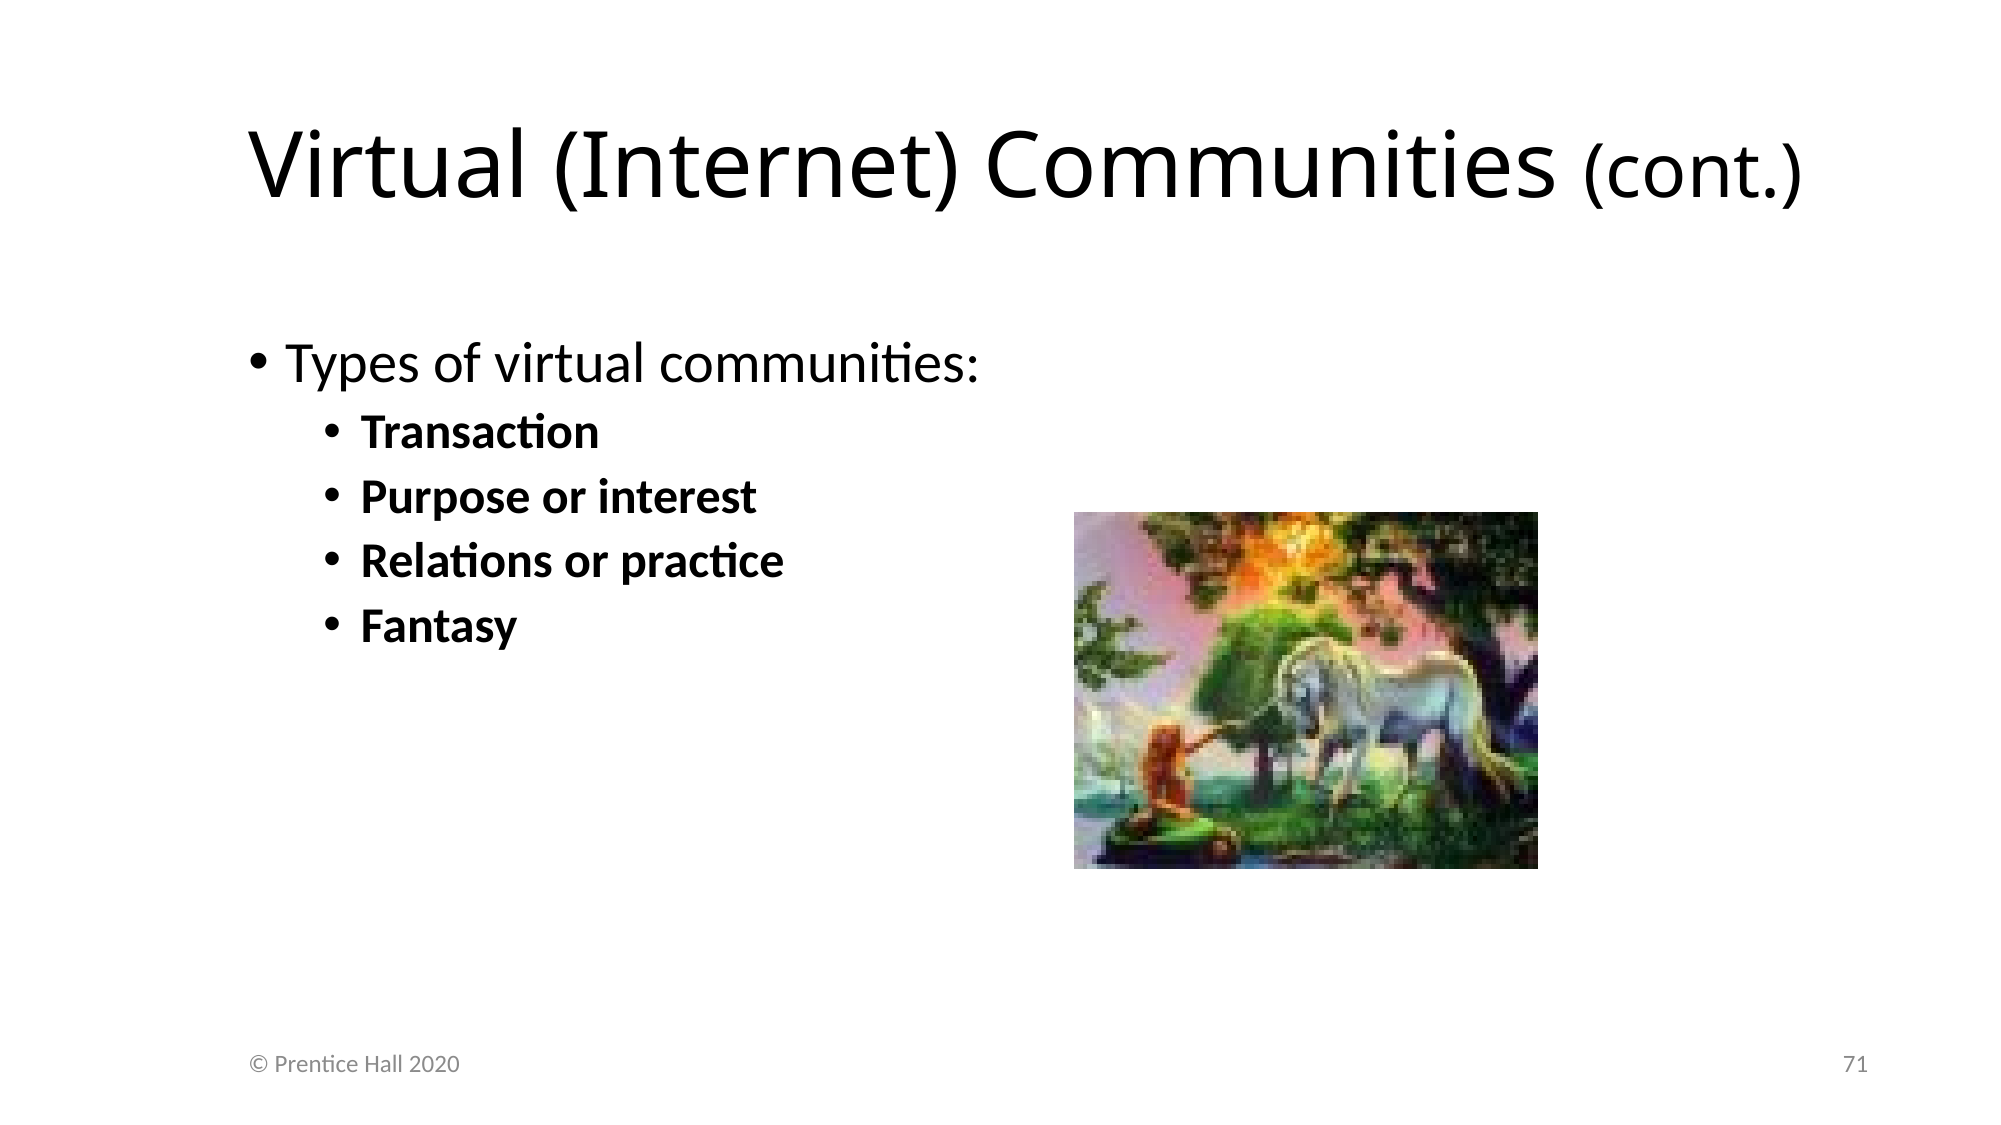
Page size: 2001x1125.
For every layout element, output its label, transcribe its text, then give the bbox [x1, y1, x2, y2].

slide_number 71 [1466, 1025, 1884, 1100]
slide_number © Prentice Hall 2020 [233, 1025, 650, 1100]
title Virtual (Internet) Communities (cont.) [233, 50, 1884, 285]
list Types of virtual communities: Transaction Purpose or interest Relations or practice Fantasy [233, 324, 1042, 1000]
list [1074, 512, 1538, 869]
